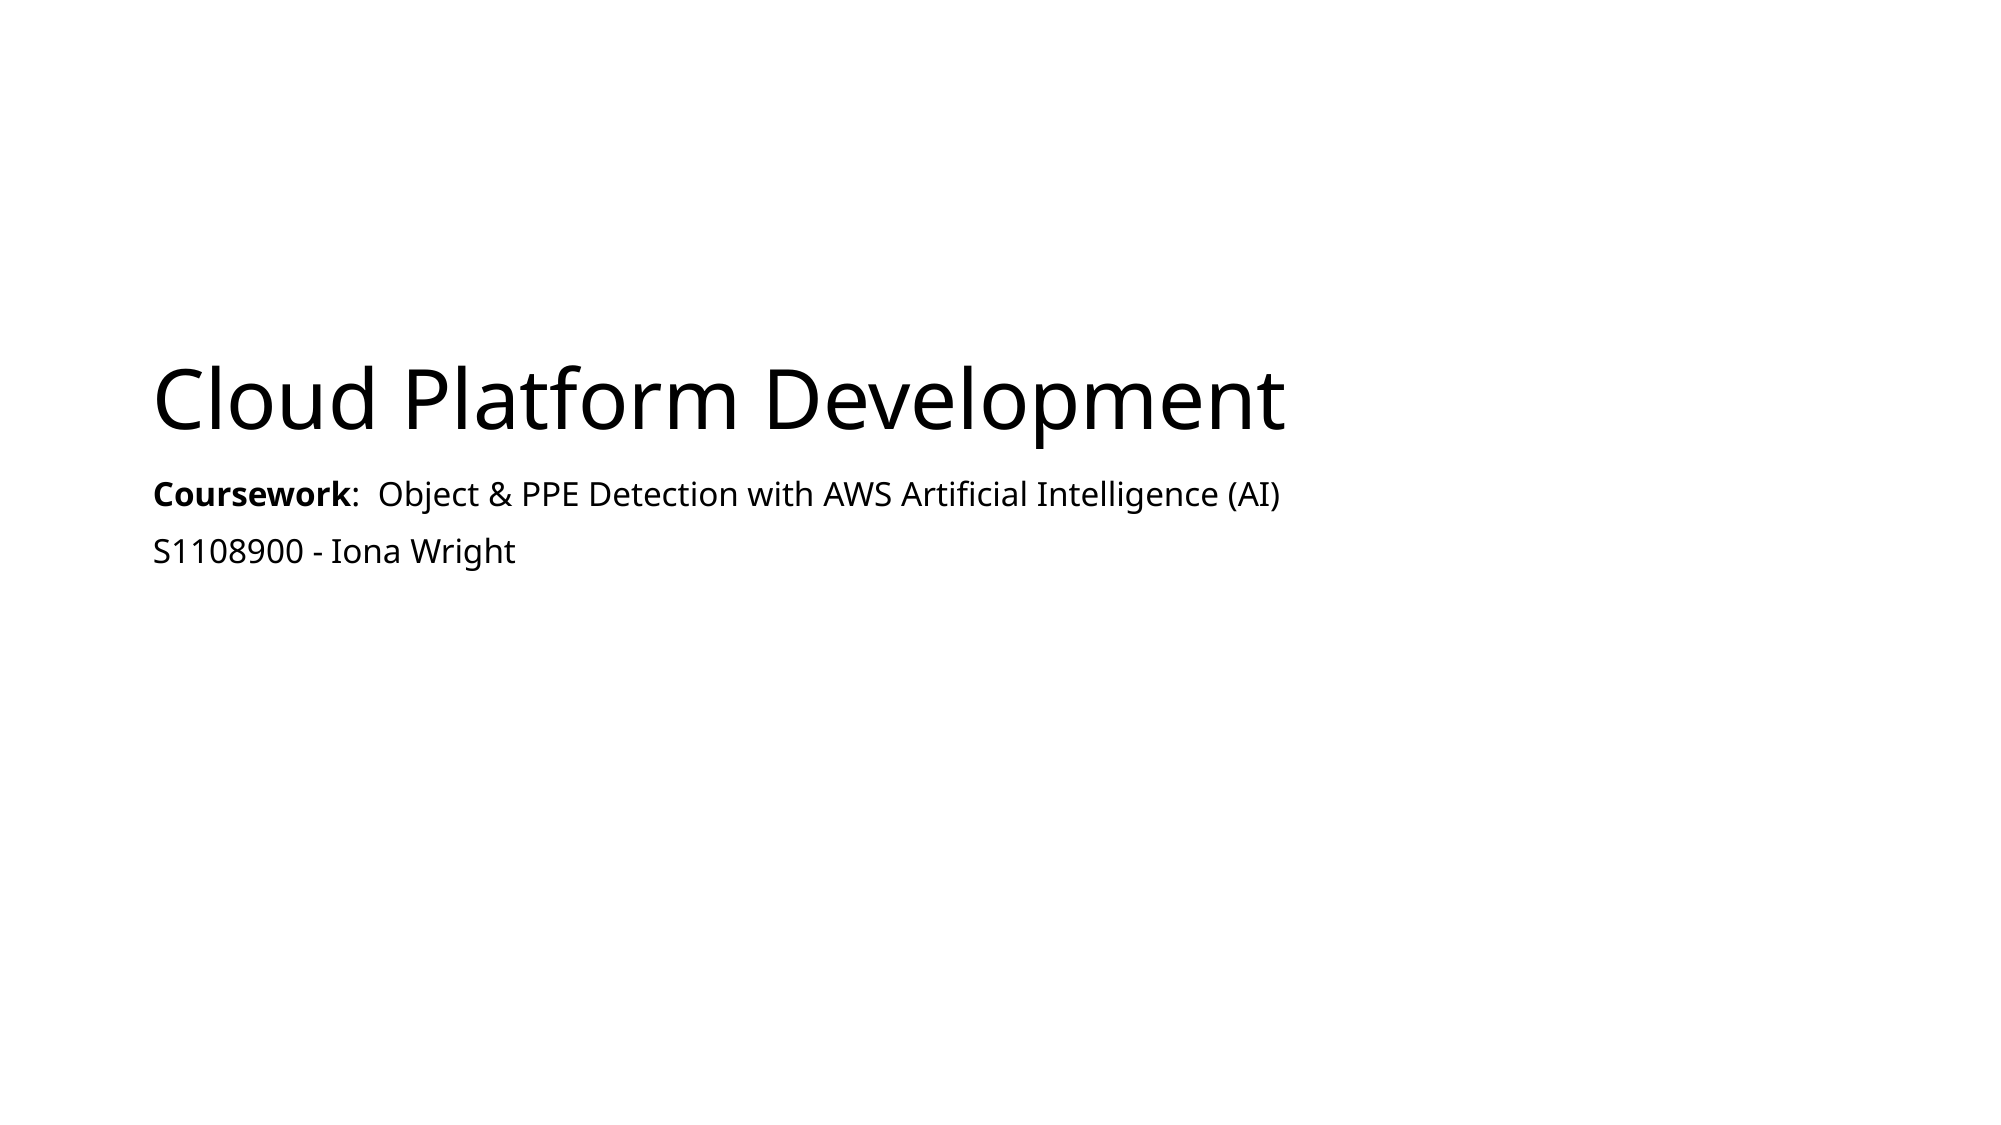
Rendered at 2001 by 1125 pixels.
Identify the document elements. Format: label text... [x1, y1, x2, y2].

title Cloud Platform Development [137, 63, 1638, 456]
subtitle Coursework: Object & PPE Detection with AWS Artificial Intelligence (AI) S1108900 - Iona Wright [137, 470, 1638, 742]
